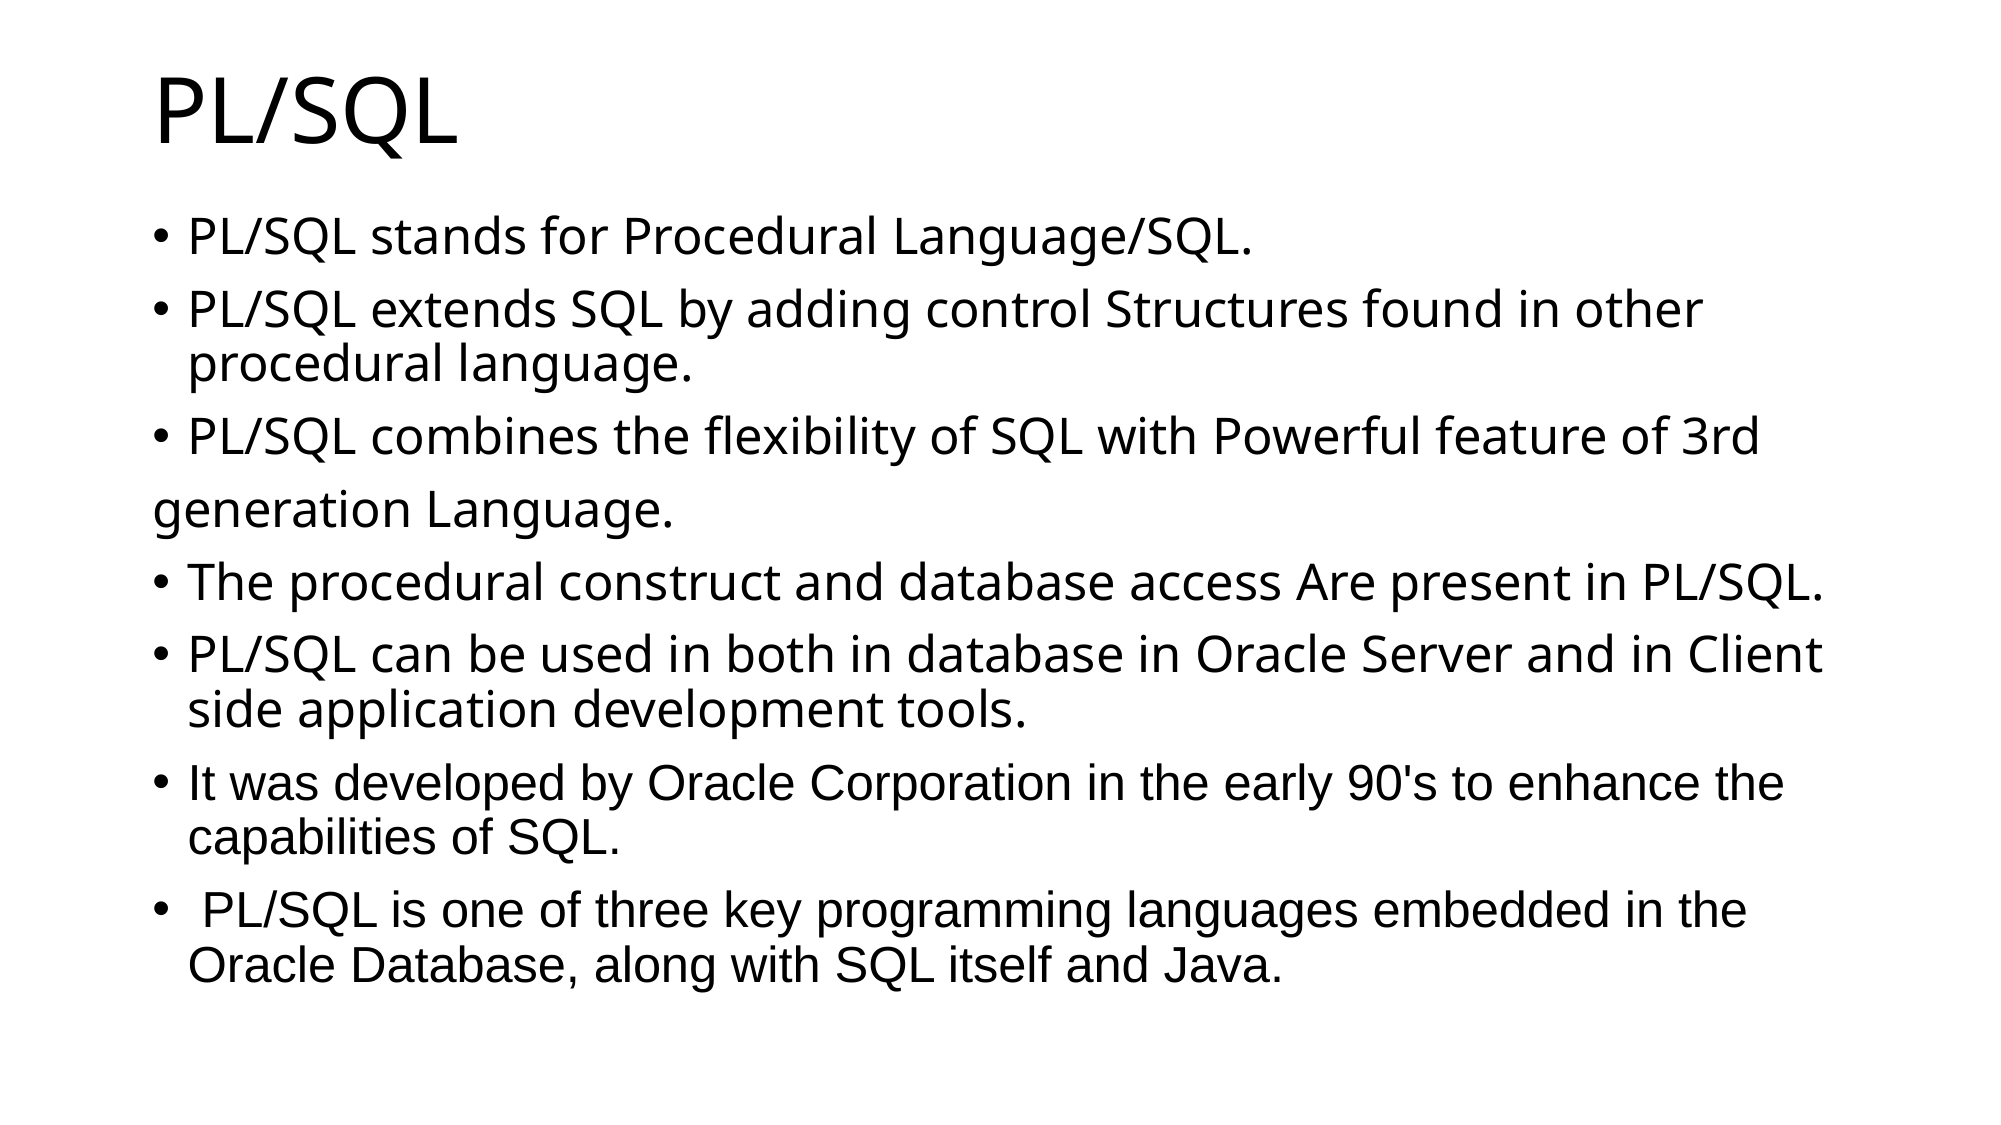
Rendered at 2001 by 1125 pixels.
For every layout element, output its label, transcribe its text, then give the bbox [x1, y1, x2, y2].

list PL/SQL stands for Procedural Language/SQL. PL/SQL extends SQL by adding control Structures found in other procedural language. PL/SQL combines the flexibility of SQL with Powerful feature of 3rd generation Language. The procedural construct and database access Are present in PL/SQL. PL/SQL can be used in both in database in Oracle Server and in Client side application development tools. It was developed by Oracle Corporation in the early 90's to enhance the capabilities of SQL. PL/SQL is one of three key programming languages embedded in the Oracle Database, along with SQL itself and Java. [137, 203, 1863, 1014]
title PL/SQL [137, 59, 1863, 203]
